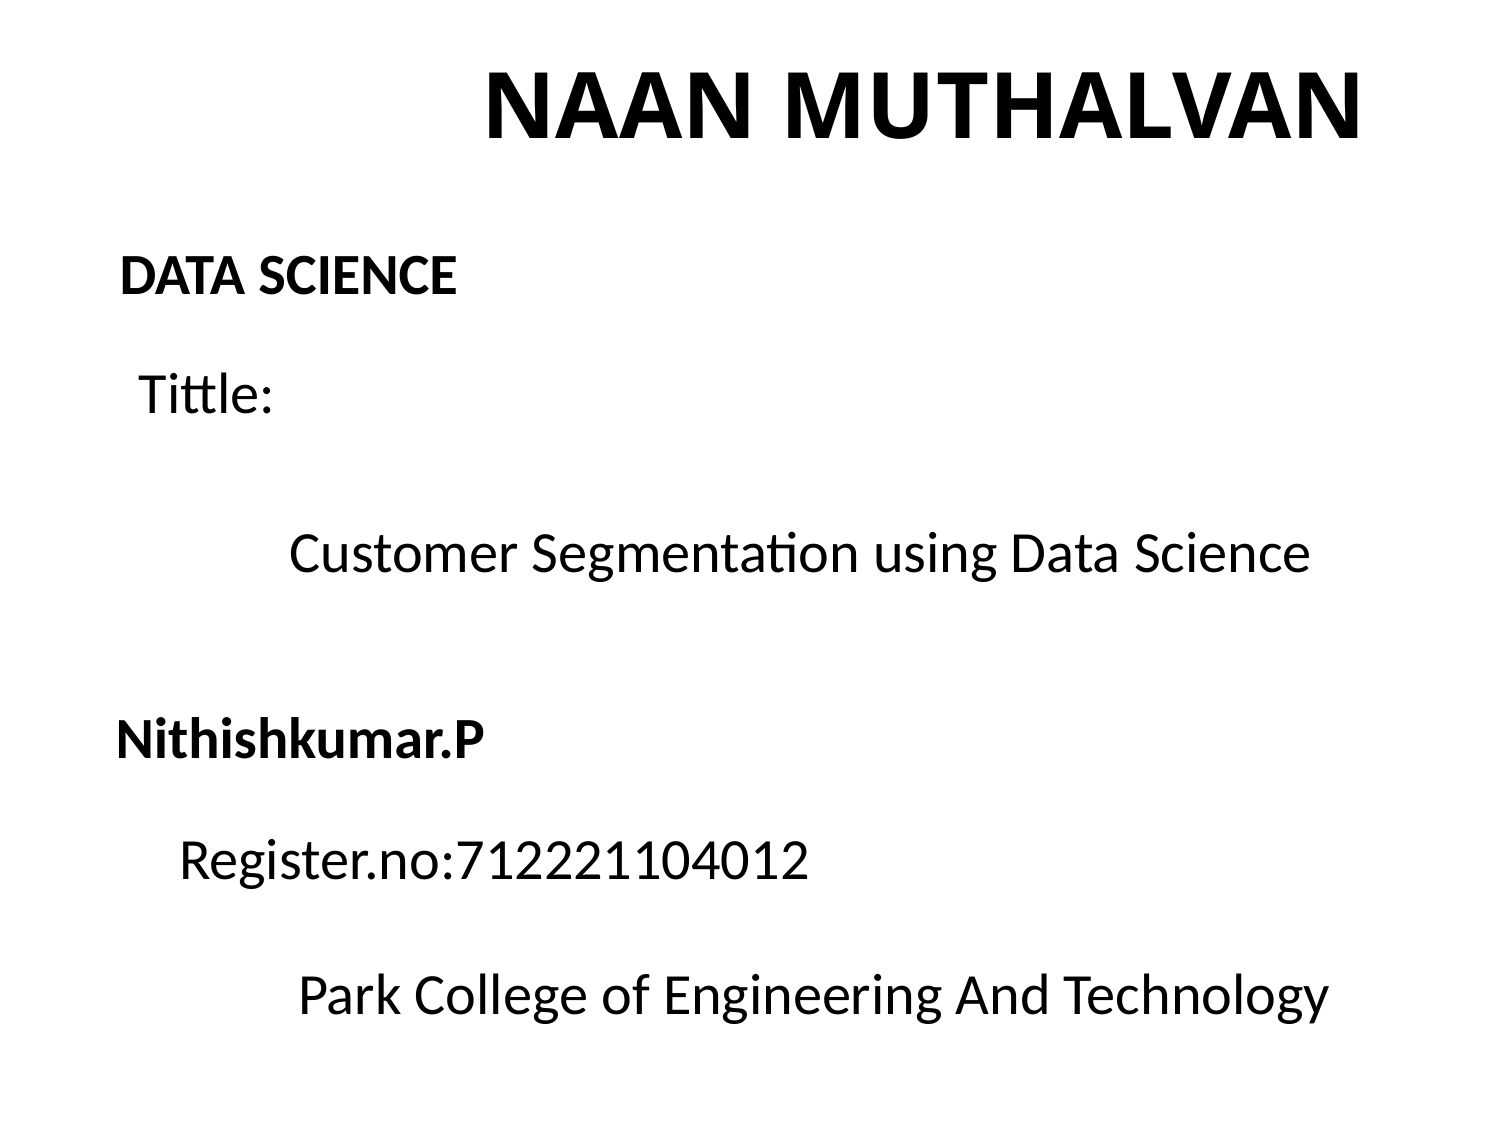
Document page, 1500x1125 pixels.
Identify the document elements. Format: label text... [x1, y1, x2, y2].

text_box DATA SCIENCE [104, 228, 968, 314]
text_box Customer Segmentation using Data Science [274, 507, 1343, 592]
text_box Nithishkumar.P [100, 693, 809, 918]
title NAAN MUTHALVAN [466, 0, 1500, 218]
text_box Park College of Engineering And Technology [283, 949, 1400, 1034]
text_box Register.no:712221104012 [164, 814, 1336, 899]
text_box Tittle: [124, 348, 809, 433]
